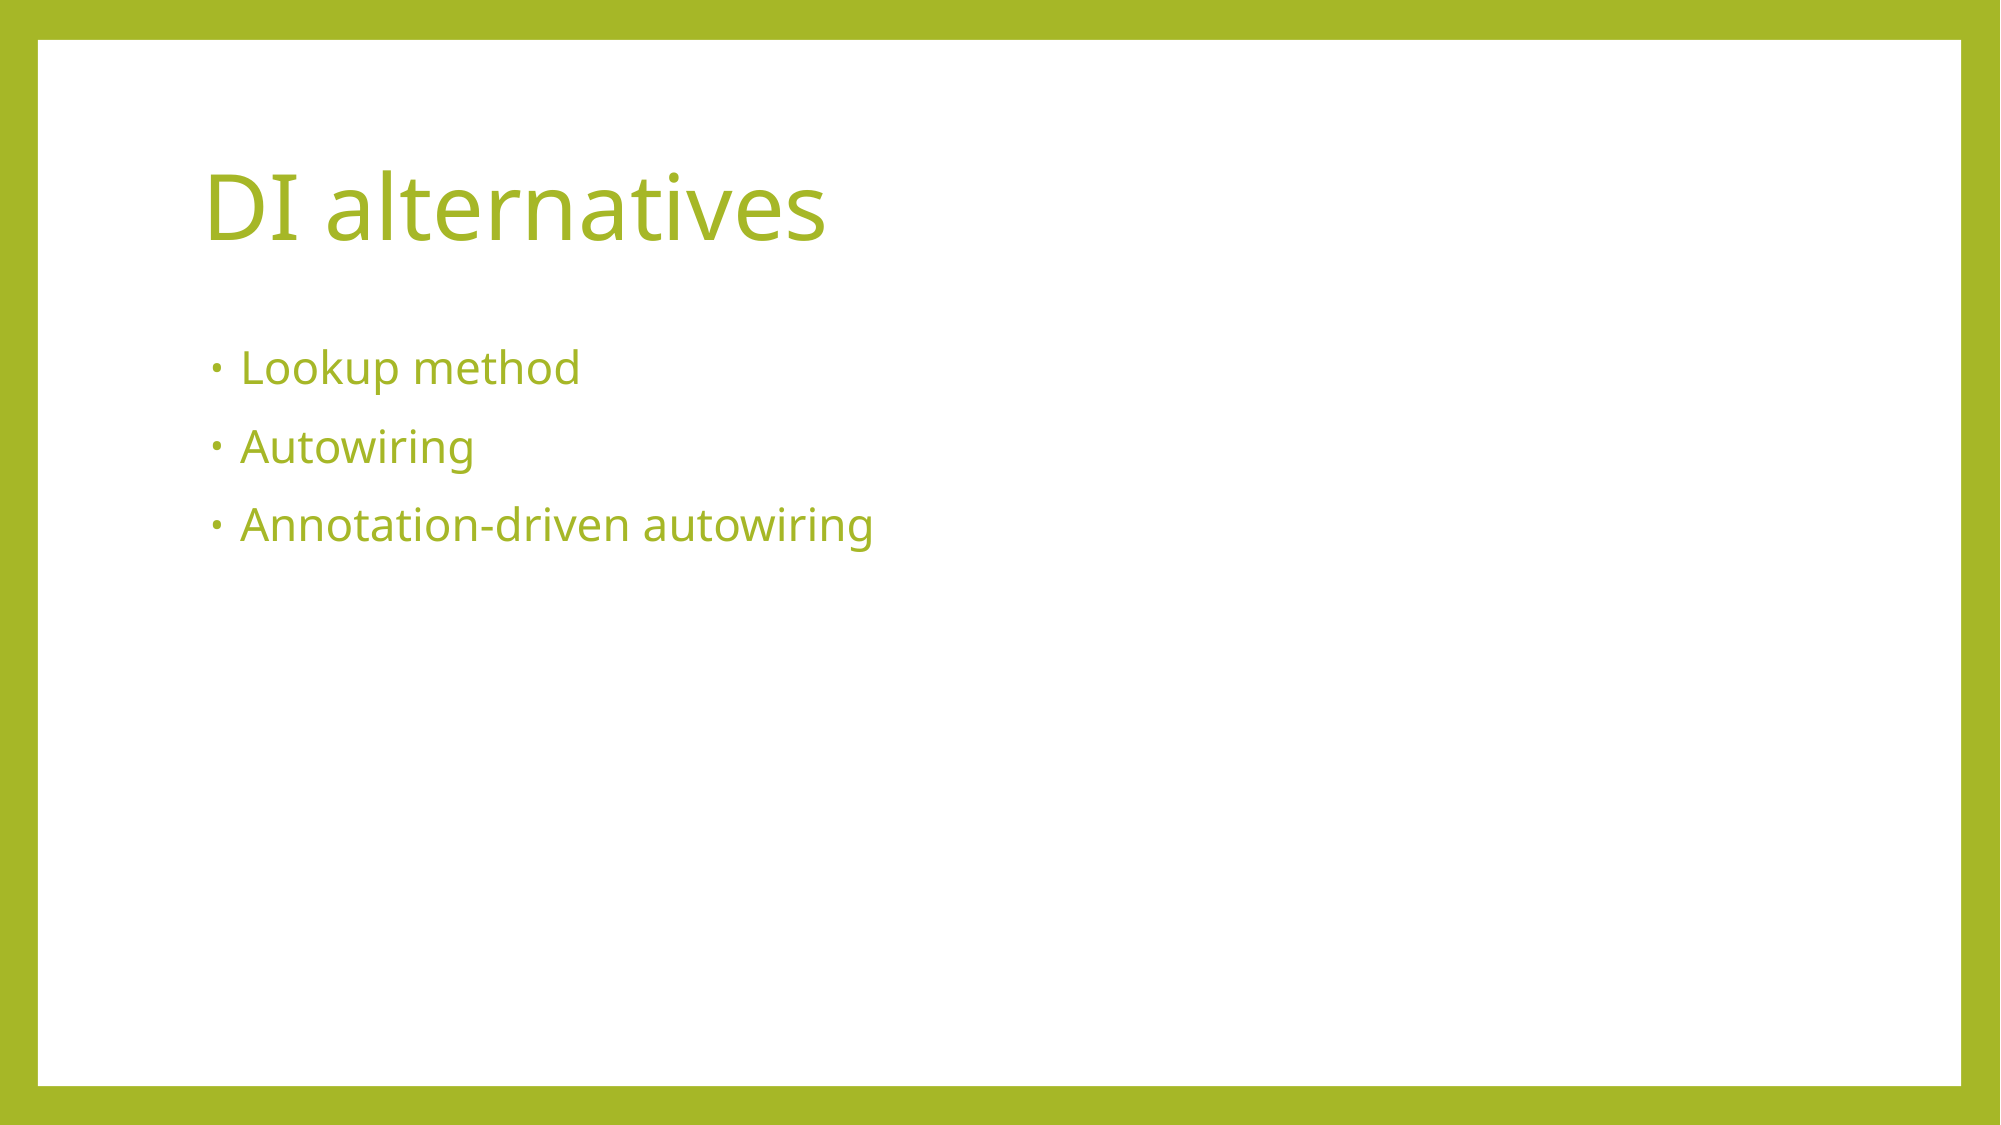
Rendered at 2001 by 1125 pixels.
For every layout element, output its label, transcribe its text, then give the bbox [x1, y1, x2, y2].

list Lookup method Autowiring Annotation-driven autowiring [187, 337, 1808, 1000]
title DI alternatives [187, 99, 1808, 323]
